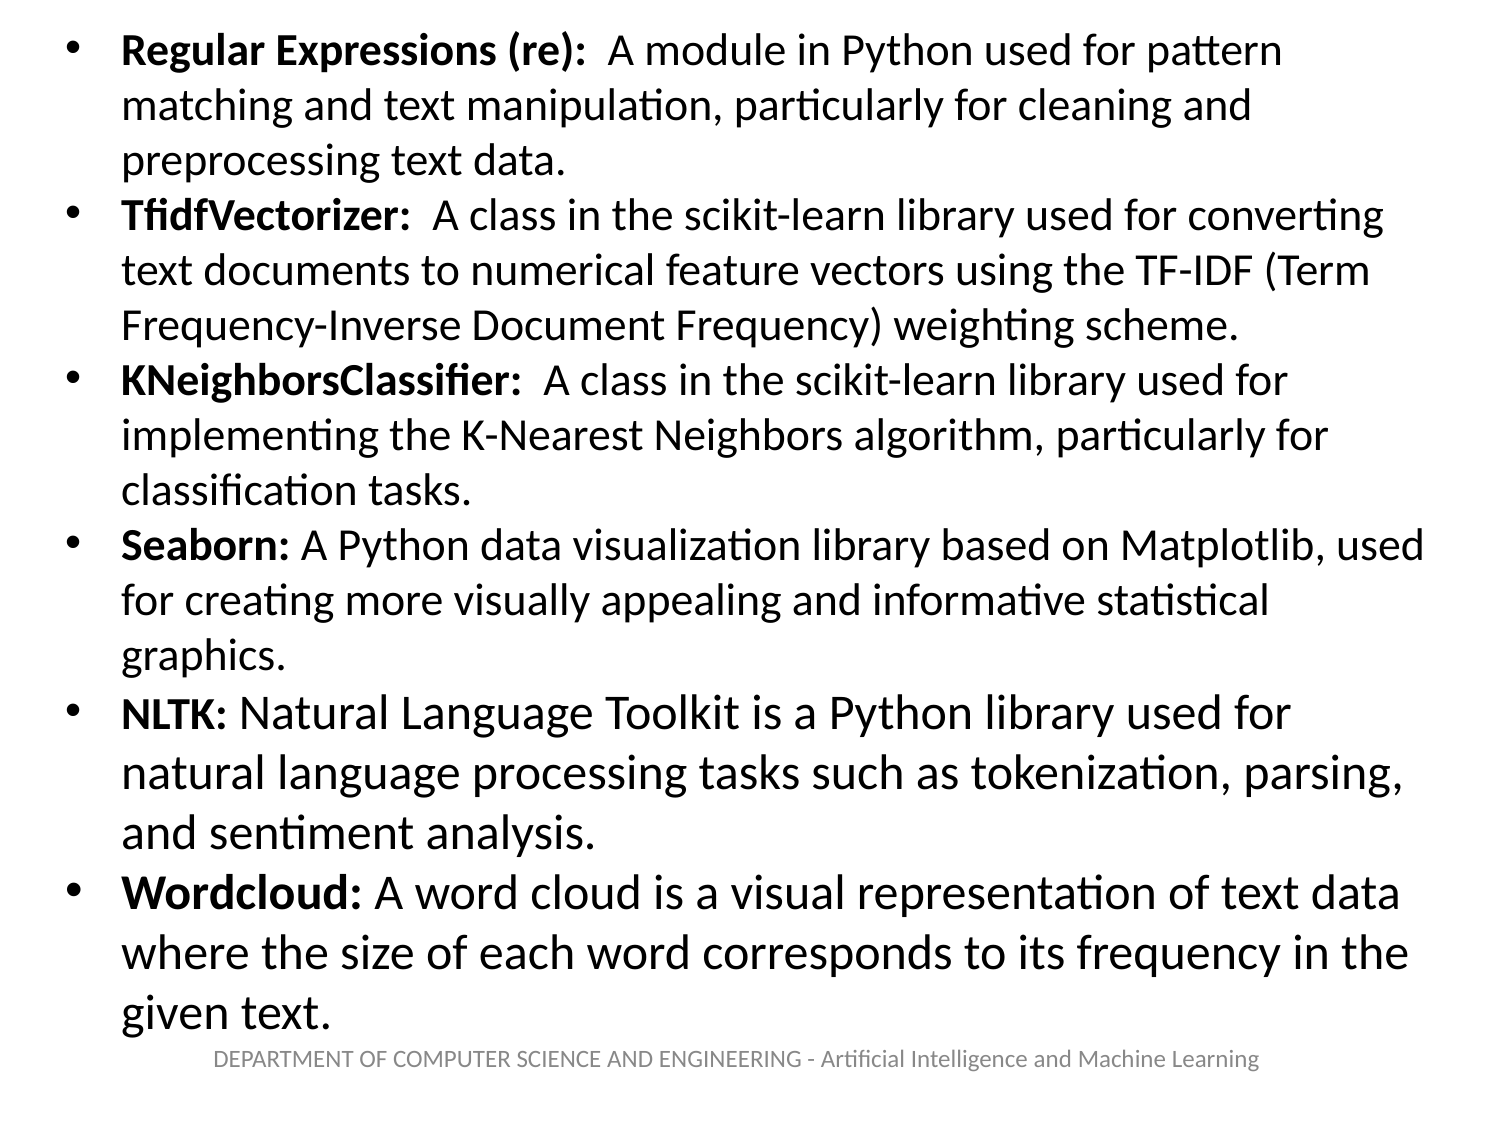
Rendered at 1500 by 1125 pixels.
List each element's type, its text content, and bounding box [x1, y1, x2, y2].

text_box Regular Expressions (re): A module in Python used for pattern matching and text manipulation, particularly for cleaning and preprocessing text data. TfidfVectorizer: A class in the scikit-learn library used for converting text documents to numerical feature vectors using the TF-IDF (Term Frequency-Inverse Document Frequency) weighting scheme. KNeighborsClassifier: A class in the scikit-learn library used for implementing the K-Nearest Neighbors algorithm, particularly for classification tasks. Seaborn: A Python data visualization library based on Matplotlib, used for creating more visually appealing and informative statistical graphics. NLTK: Natural Language Toolkit is a Python library used for natural language processing tasks such as tokenization, parsing, and sentiment analysis. Wordcloud: A word cloud is a visual representation of text data where the size of each word corresponds to its frequency in the given text. [50, 12, 1450, 1102]
